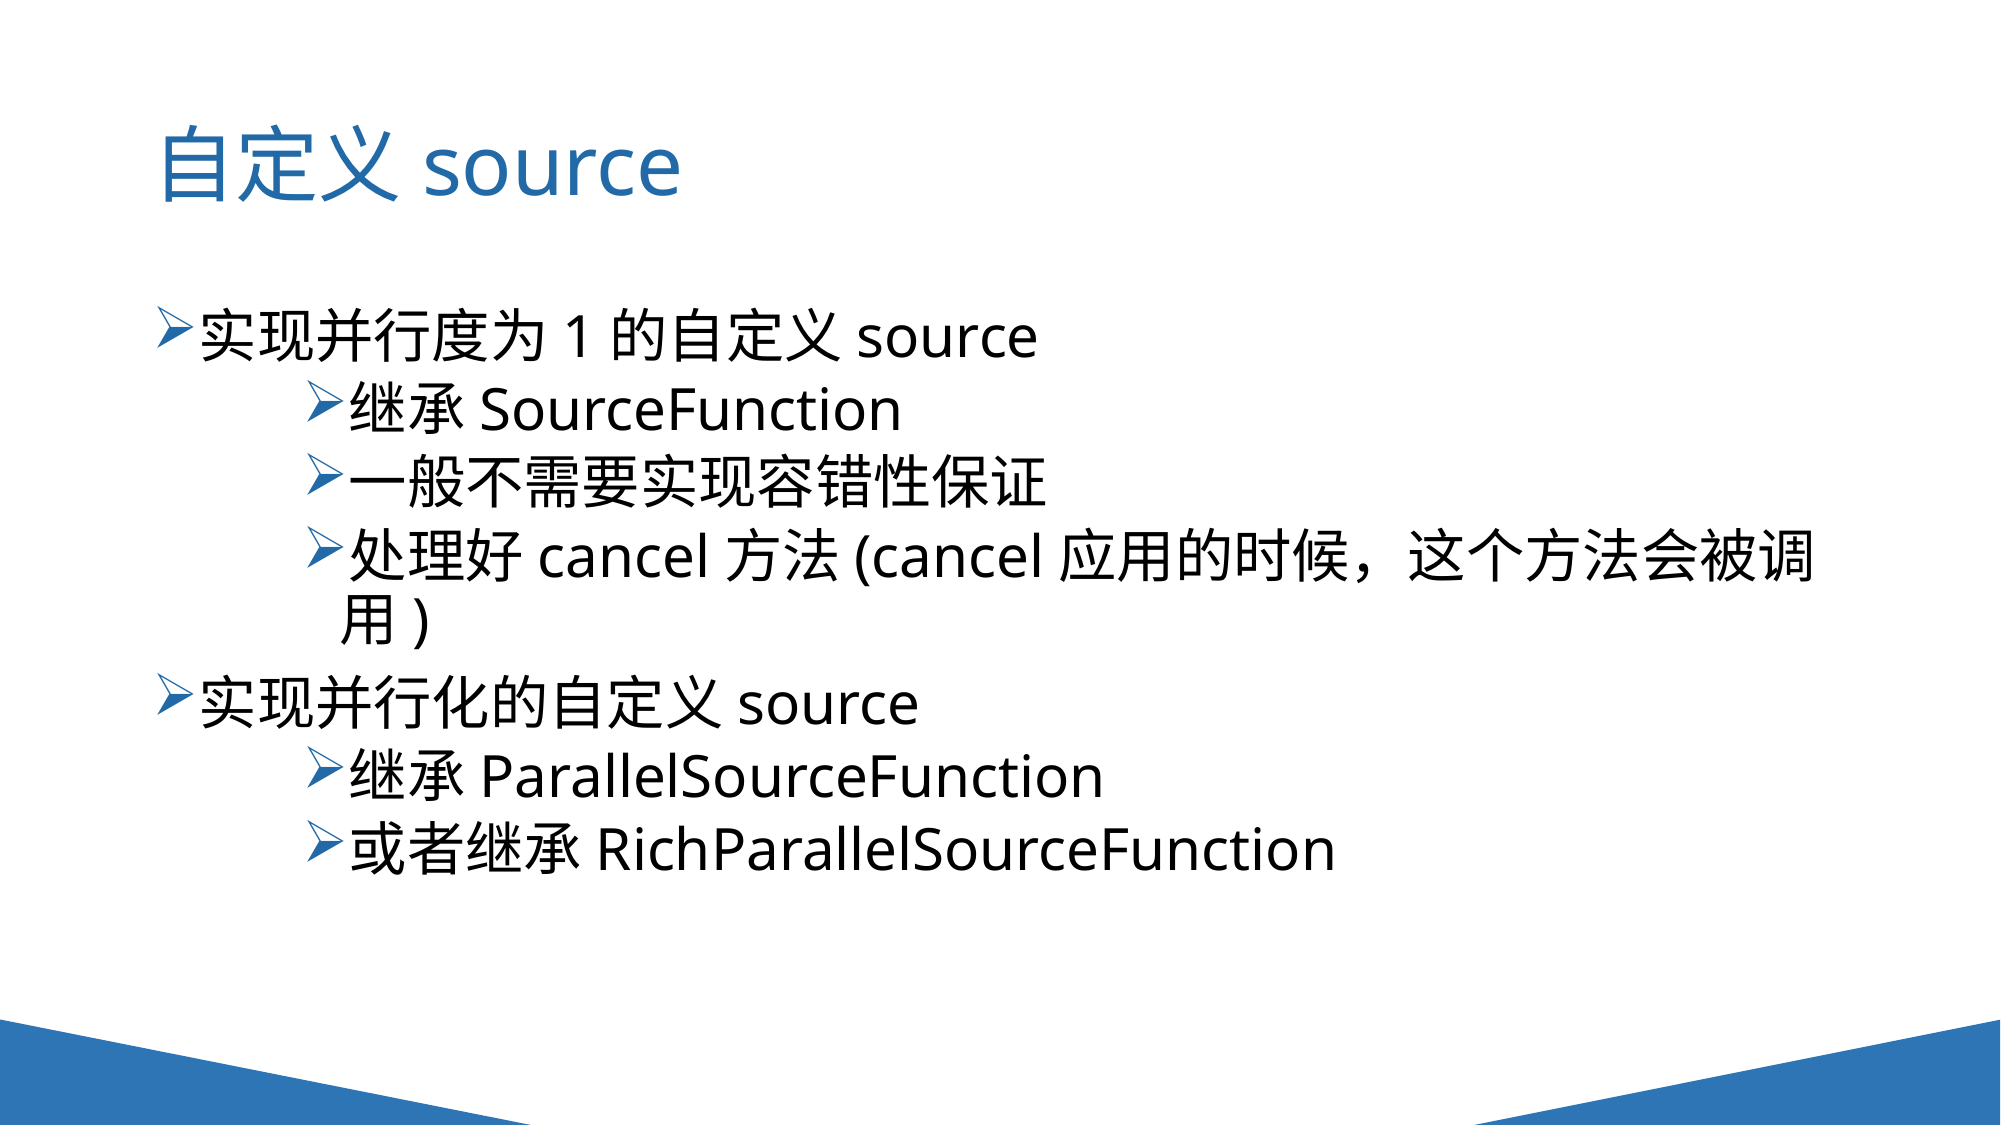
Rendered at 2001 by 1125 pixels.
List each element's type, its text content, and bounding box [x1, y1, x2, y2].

list 实现并行度为1的自定义source 继承SourceFunction 一般不需要实现容错性保证 处理好cancel方法(cancel应用的时候，这个方法会被调用) 实现并行化的自定义source 继承ParallelSourceFunction 或者继承RichParallelSourceFunction [137, 299, 1863, 1014]
title 自定义source [137, 59, 1863, 278]
